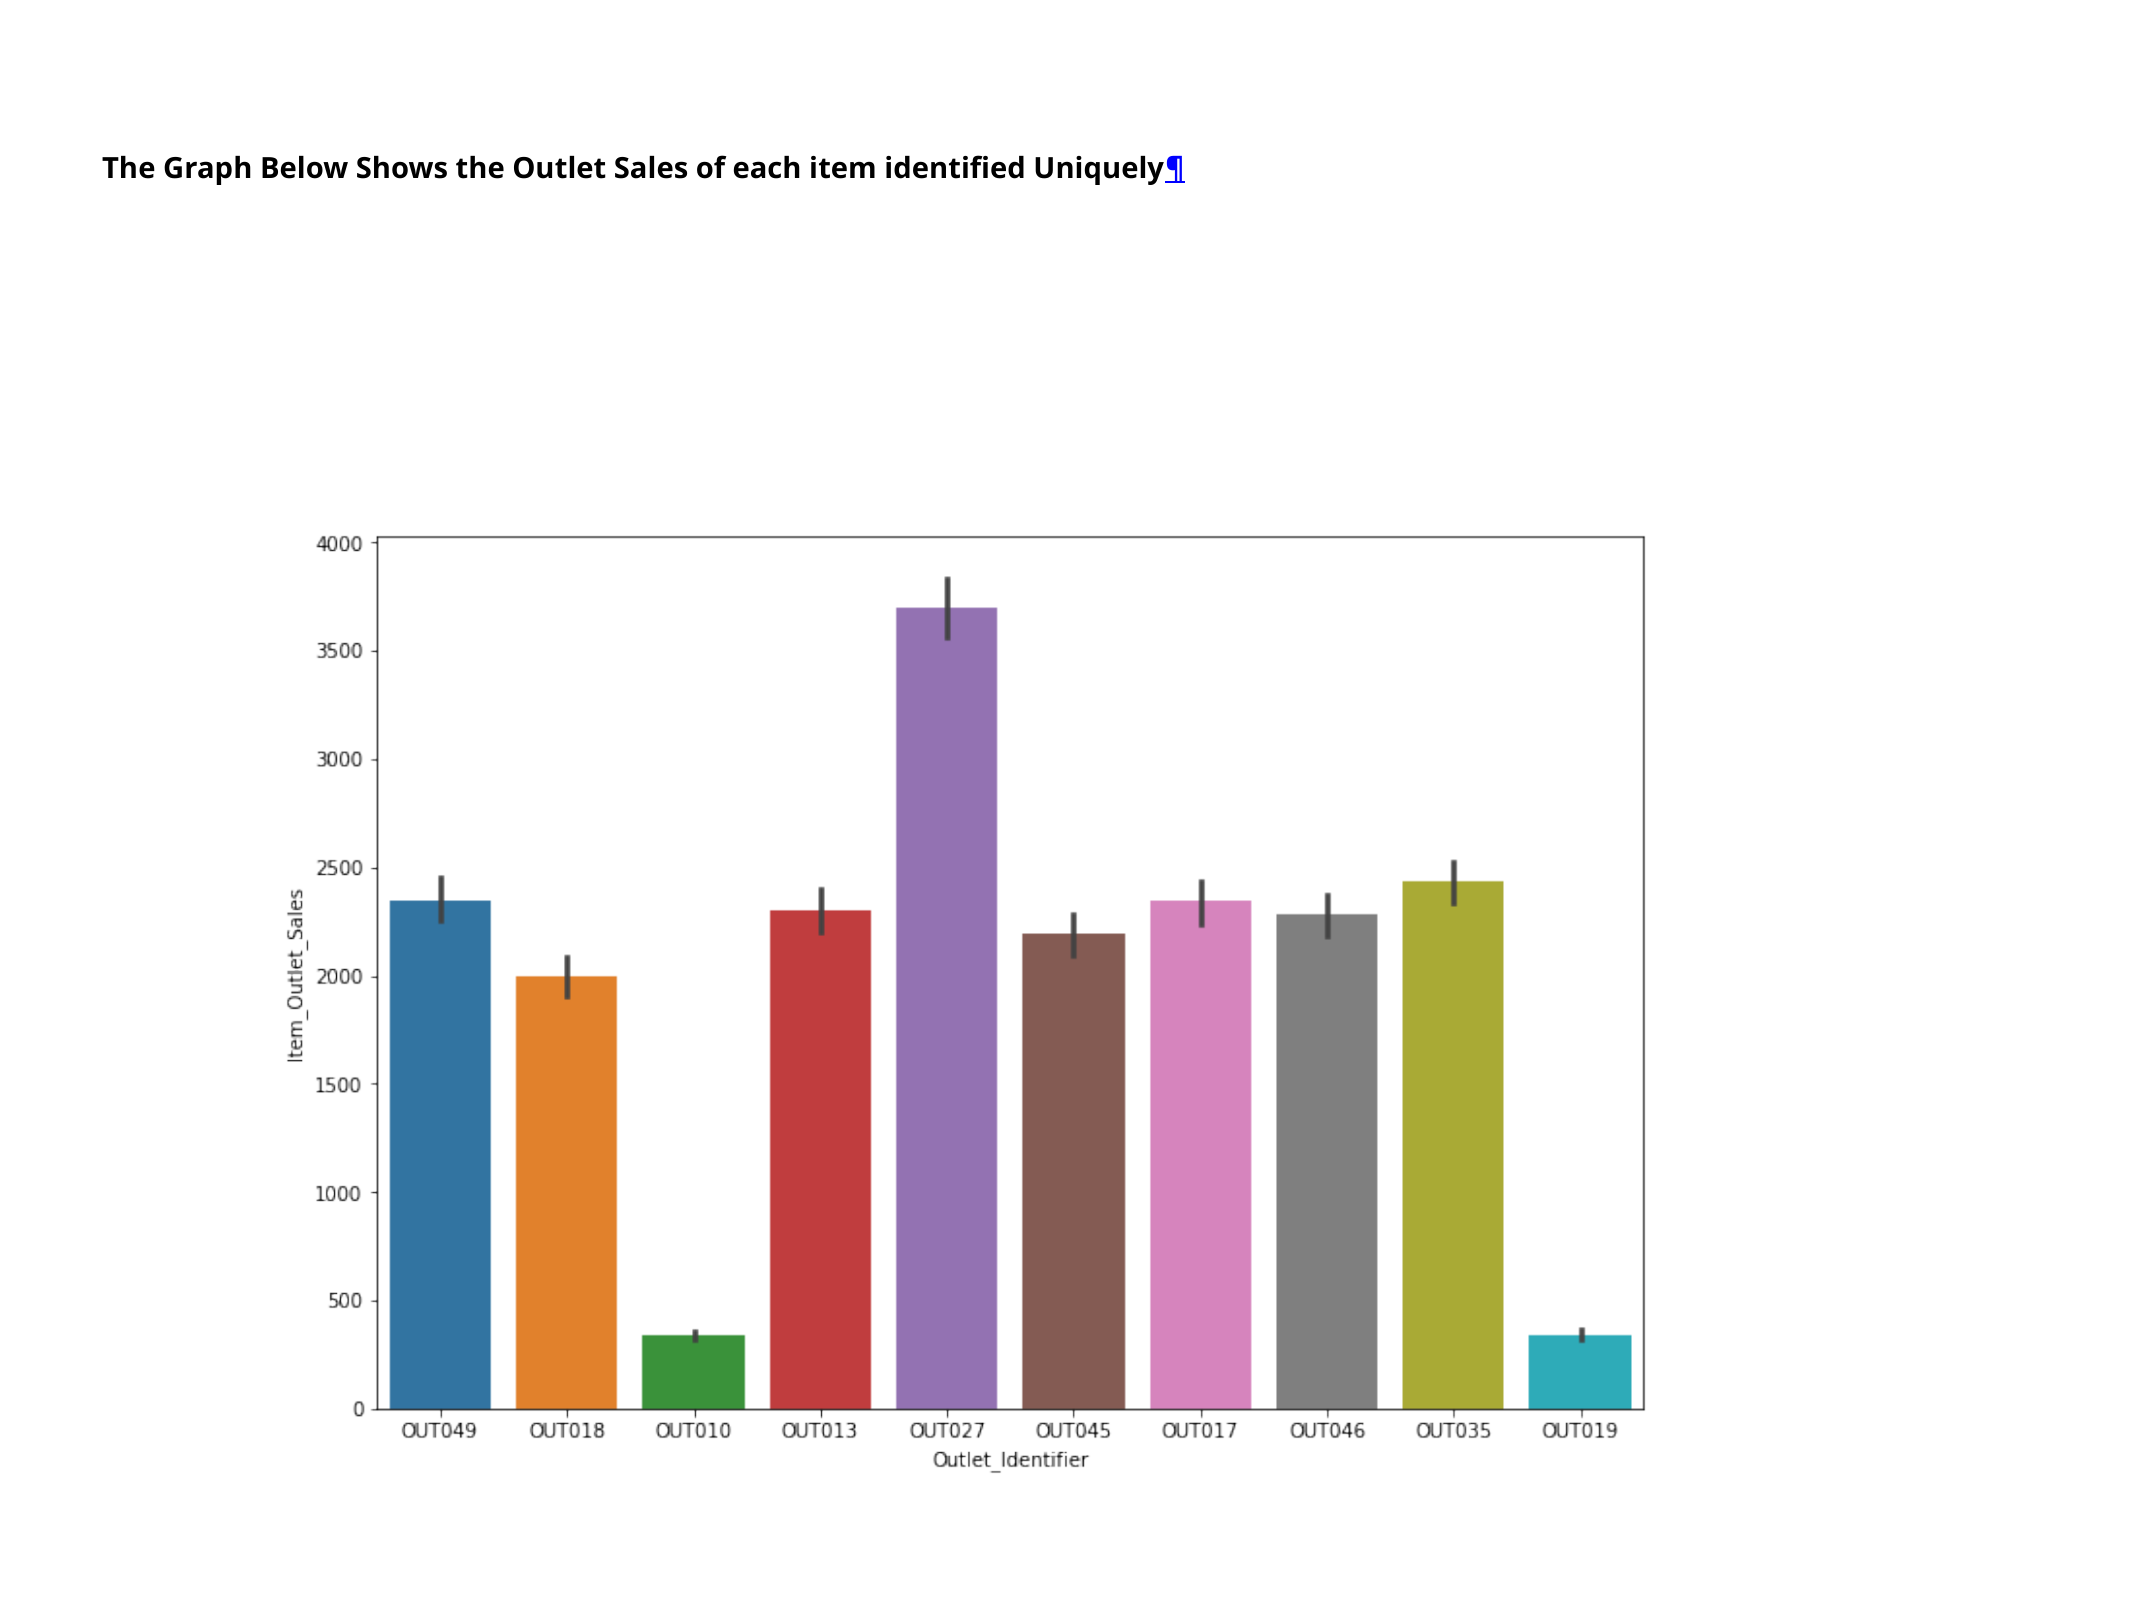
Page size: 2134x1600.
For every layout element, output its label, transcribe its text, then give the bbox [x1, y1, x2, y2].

title The Graph Below Shows the Outlet Sales of each item identified Uniquely¶ [93, 118, 2041, 238]
picture [271, 517, 1663, 1486]
